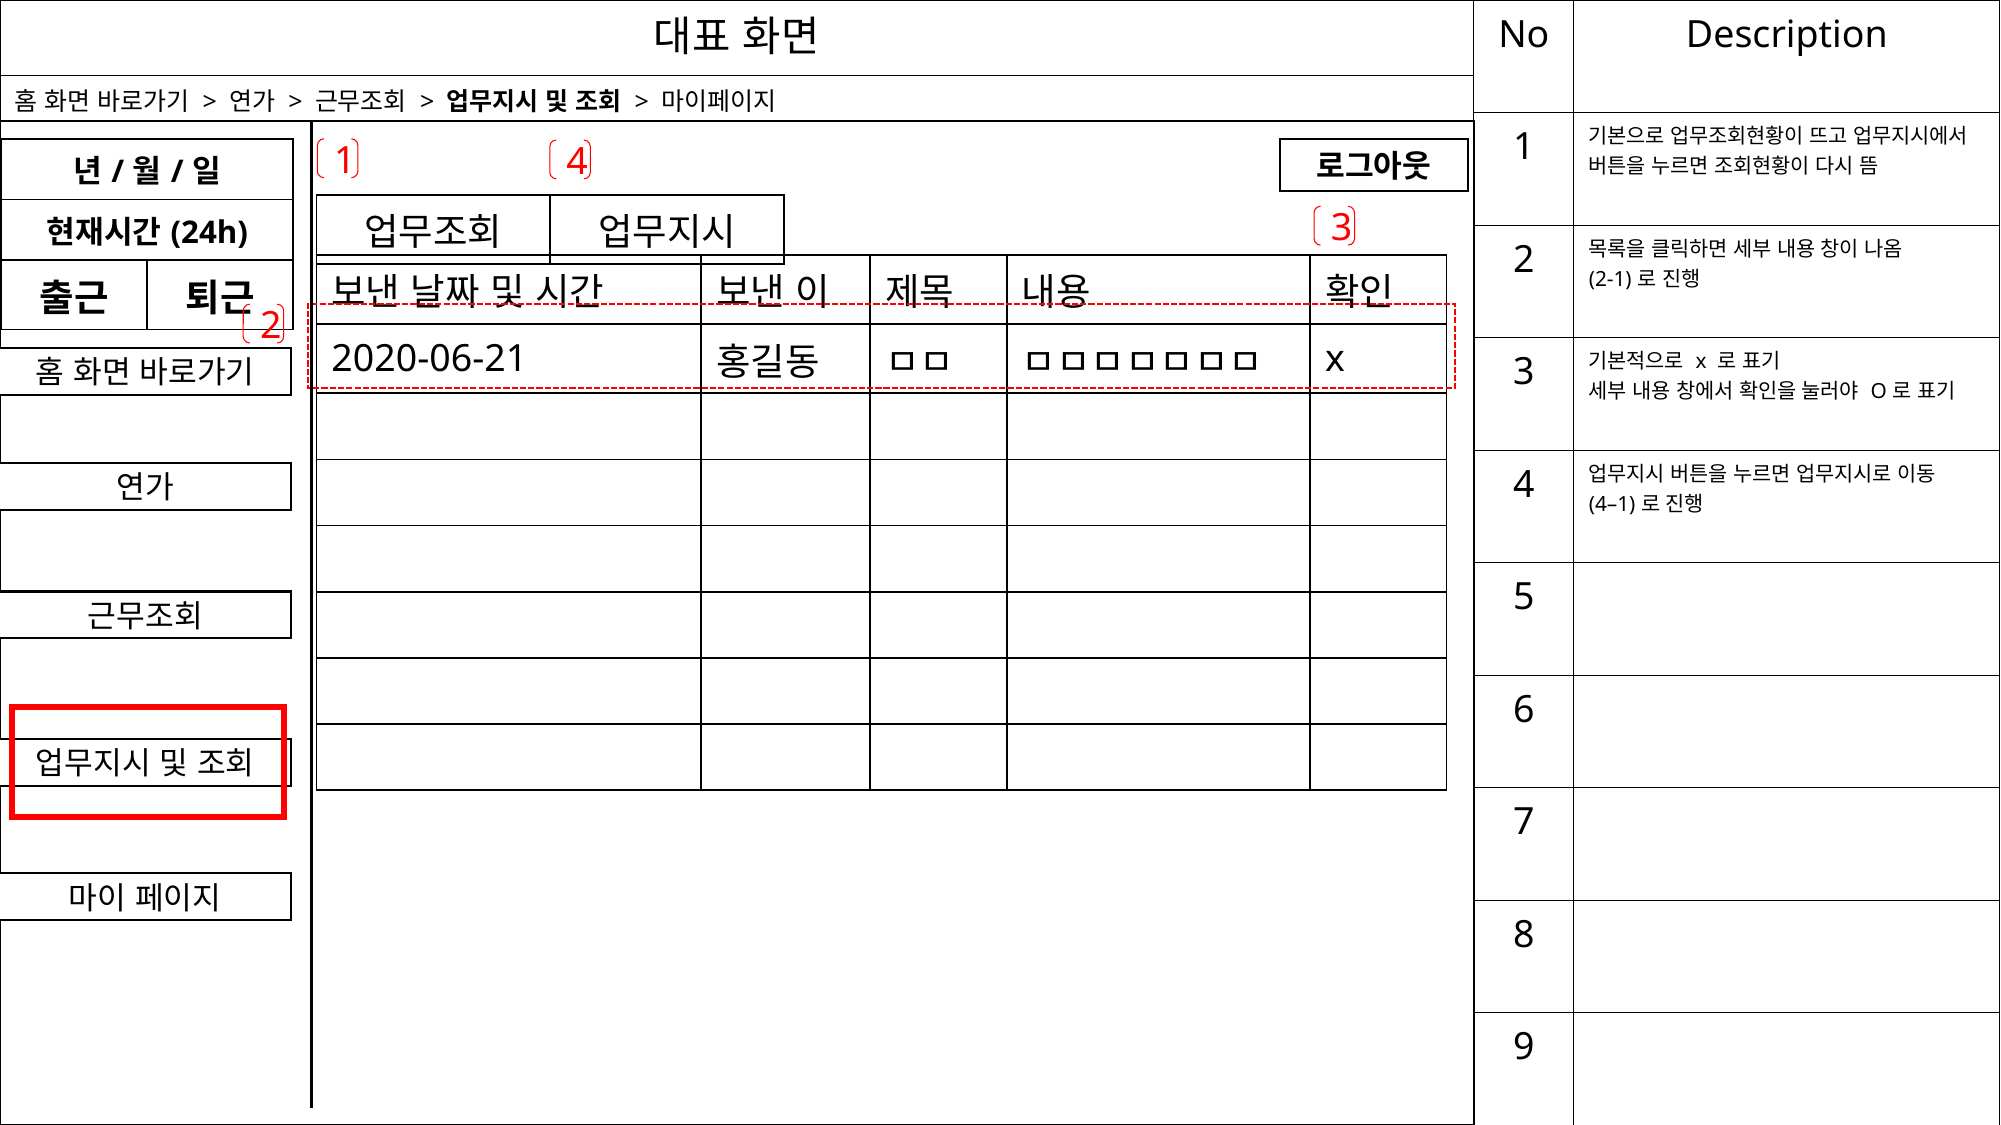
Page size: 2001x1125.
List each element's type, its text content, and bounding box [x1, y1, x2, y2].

table_header 확인 [1311, 256, 1446, 303]
table_cell [1574, 901, 1999, 1012]
table_cell 9 [1474, 1013, 1573, 1125]
table_cell [1008, 460, 1309, 525]
table_cell [1574, 676, 1999, 787]
table_cell [871, 593, 1006, 657]
table_cell [1008, 593, 1309, 657]
text_box 3 [1313, 205, 1356, 246]
table_cell [871, 526, 1006, 591]
table_cell 현재시간(24h) [2, 200, 292, 259]
table_header 업무조회 [317, 196, 549, 254]
table_cell [1574, 788, 1999, 900]
table_cell [317, 526, 700, 591]
table_cell [1311, 460, 1446, 525]
table_cell 목록을 클릭하면 세부 내용 창이 나옴 (2-1)로 진행 [1574, 226, 1999, 337]
text_box 근무조회 [0, 590, 292, 639]
table_cell [702, 394, 869, 459]
table_cell [317, 394, 700, 459]
table_cell [1008, 394, 1309, 459]
text_box 1 [316, 138, 359, 179]
table_cell [317, 725, 700, 789]
table_cell [1008, 659, 1309, 723]
table_cell [1008, 725, 1309, 789]
table_cell [871, 460, 1006, 525]
table_cell 3 [1474, 338, 1573, 450]
table_cell [1311, 526, 1446, 591]
text_box 4 [549, 139, 591, 180]
table_cell [871, 659, 1006, 723]
table_cell [702, 460, 869, 525]
table_cell 6 [1474, 676, 1573, 787]
text_box 마이 페이지 [0, 872, 292, 921]
text_box 업무지시 및 조회 [285, 738, 292, 787]
text_box 로그아웃 [1279, 138, 1469, 192]
table_cell [702, 659, 869, 723]
table_cell 1 [1474, 113, 1573, 225]
table_cell 8 [1474, 901, 1573, 1012]
table_cell [1311, 659, 1446, 723]
text_box 업무지시 및 조회 [0, 738, 11, 787]
text_box [0, 75, 1474, 122]
table_header 업무지시 [551, 196, 783, 254]
table_header 년/월/일 [2, 140, 292, 199]
table_cell [1574, 563, 1999, 675]
table_cell [702, 526, 869, 591]
table_cell [1574, 1013, 1999, 1125]
table_header No [1474, 1, 1573, 112]
table_cell [1311, 725, 1446, 789]
table_cell [1311, 593, 1446, 657]
text_box [11, 706, 285, 818]
table_header Description [1574, 1, 1999, 112]
text_box 홈 화면 바로가기 [0, 347, 292, 396]
table_cell 기본으로 업무조회현황이 뜨고 업무지시에서 버튼을 누르면 조회현황이 다시 뜸 [1574, 113, 1999, 225]
table_cell [871, 725, 1006, 789]
table_cell [702, 725, 869, 789]
table_cell 4 [1474, 451, 1573, 562]
table_cell 5 [1474, 563, 1573, 675]
text_box 홈 화면 바로가기 > 연가 > 근무조회 > 업무지시 및 조회 > 마이페이지 [0, 77, 921, 123]
table_cell [317, 659, 700, 723]
text_box 연가 [0, 462, 292, 511]
table_cell 7 [1474, 788, 1573, 900]
table_header 보낸 날짜 및 시간 [317, 256, 700, 303]
table_cell 퇴근 [148, 261, 292, 329]
table_cell [1008, 526, 1309, 591]
text_box [313, 303, 1456, 389]
table_cell [1311, 394, 1446, 459]
table_header 보낸 이 [702, 256, 869, 303]
text_box [0, 122, 1473, 1125]
table_cell [871, 394, 1006, 459]
table_cell 업무지시 버튼을 누르면 업무지시로 이동 (4–1)로 진행 [1574, 451, 1999, 562]
table_cell [317, 593, 700, 657]
table_header 내용 [1008, 256, 1309, 303]
table_cell 기본적으로 x 로 표기 세부 내용 창에서 확인을 눌러야 O로 표기 [1574, 338, 1999, 450]
table_cell 2 [1474, 226, 1573, 337]
table_cell 출근 [2, 261, 146, 329]
title 대표 화면 [0, 0, 1473, 75]
table_cell [702, 593, 869, 657]
table_cell [317, 460, 700, 525]
table_header 제목 [871, 256, 1006, 303]
text_box 2 [242, 303, 285, 344]
